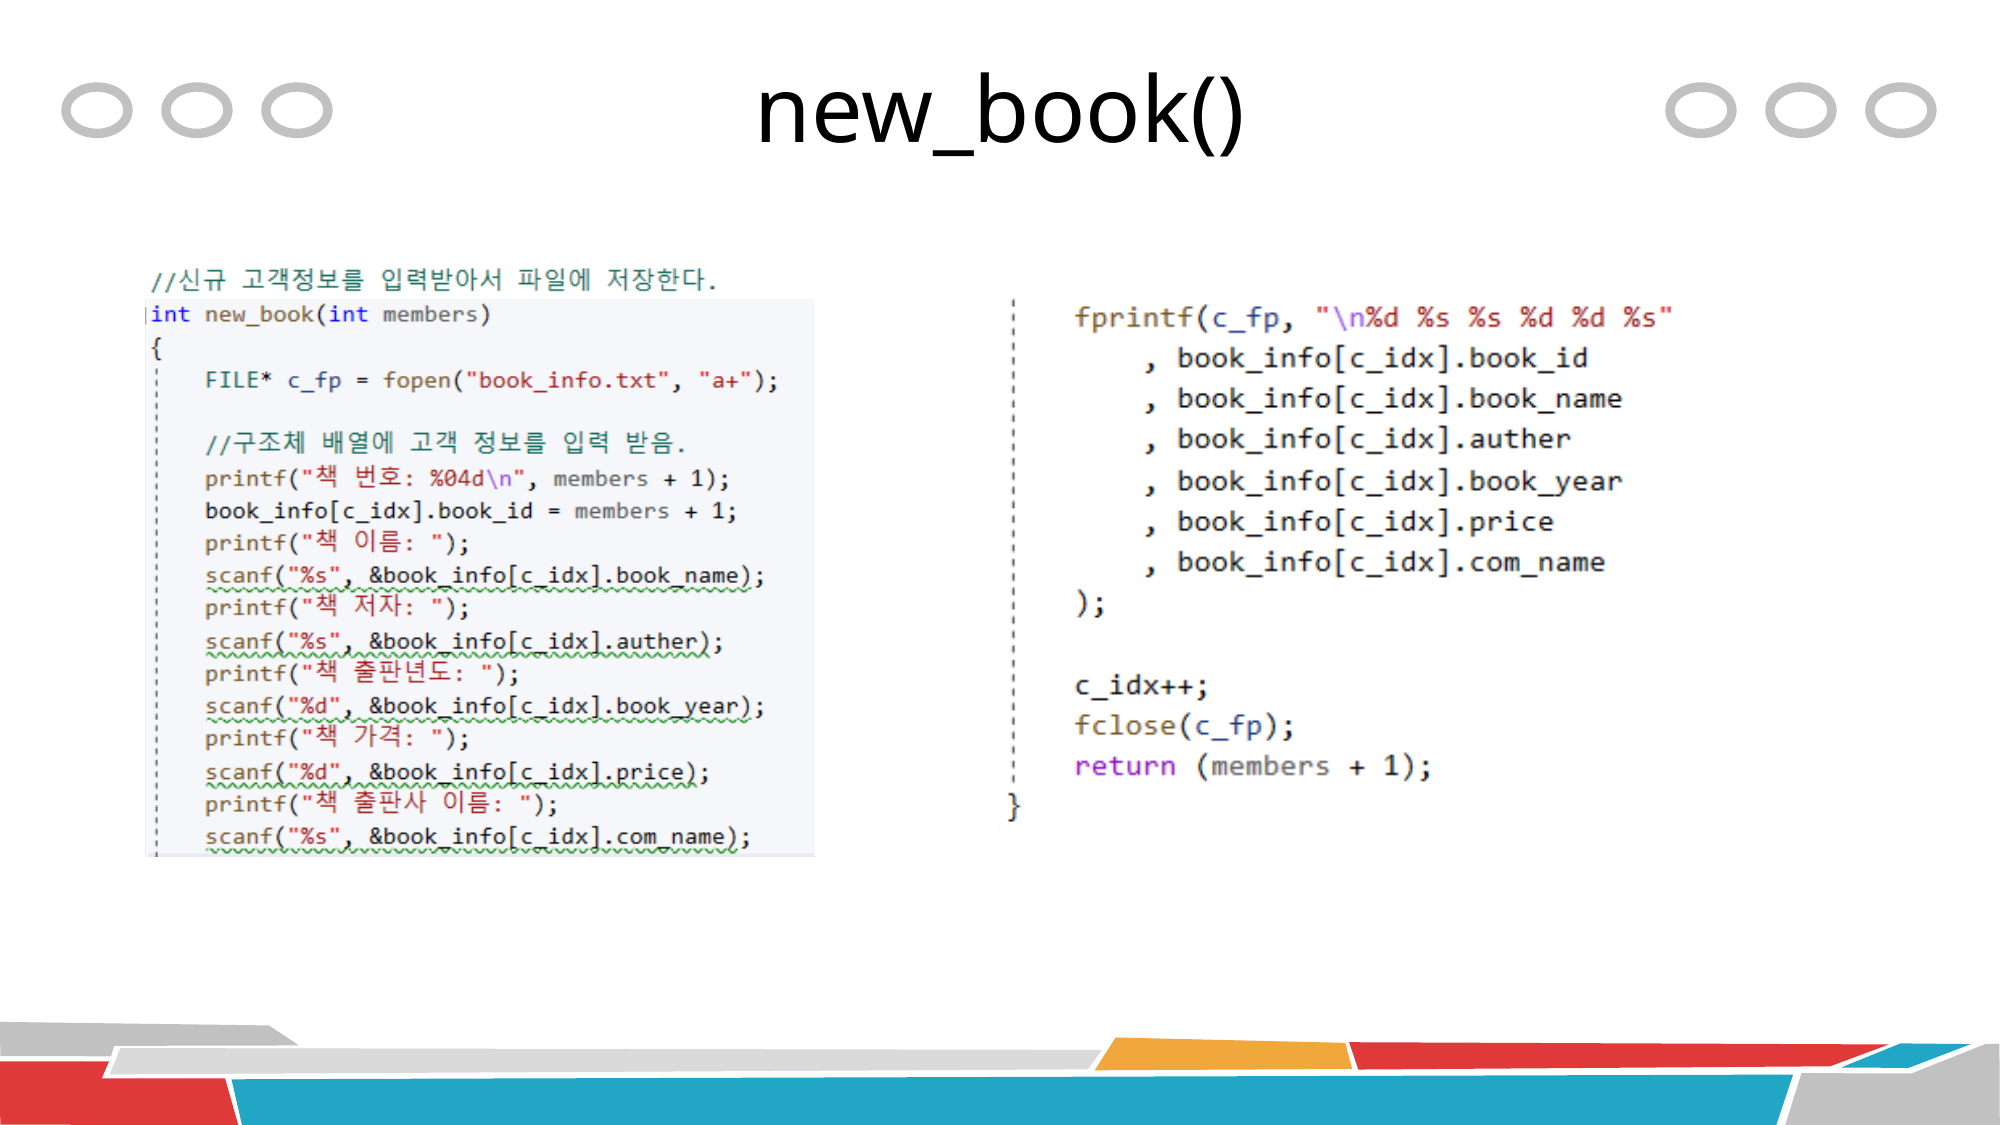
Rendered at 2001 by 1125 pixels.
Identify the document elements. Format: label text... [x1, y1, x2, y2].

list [999, 297, 1747, 828]
title new_book() [327, 11, 1672, 200]
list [144, 267, 815, 858]
